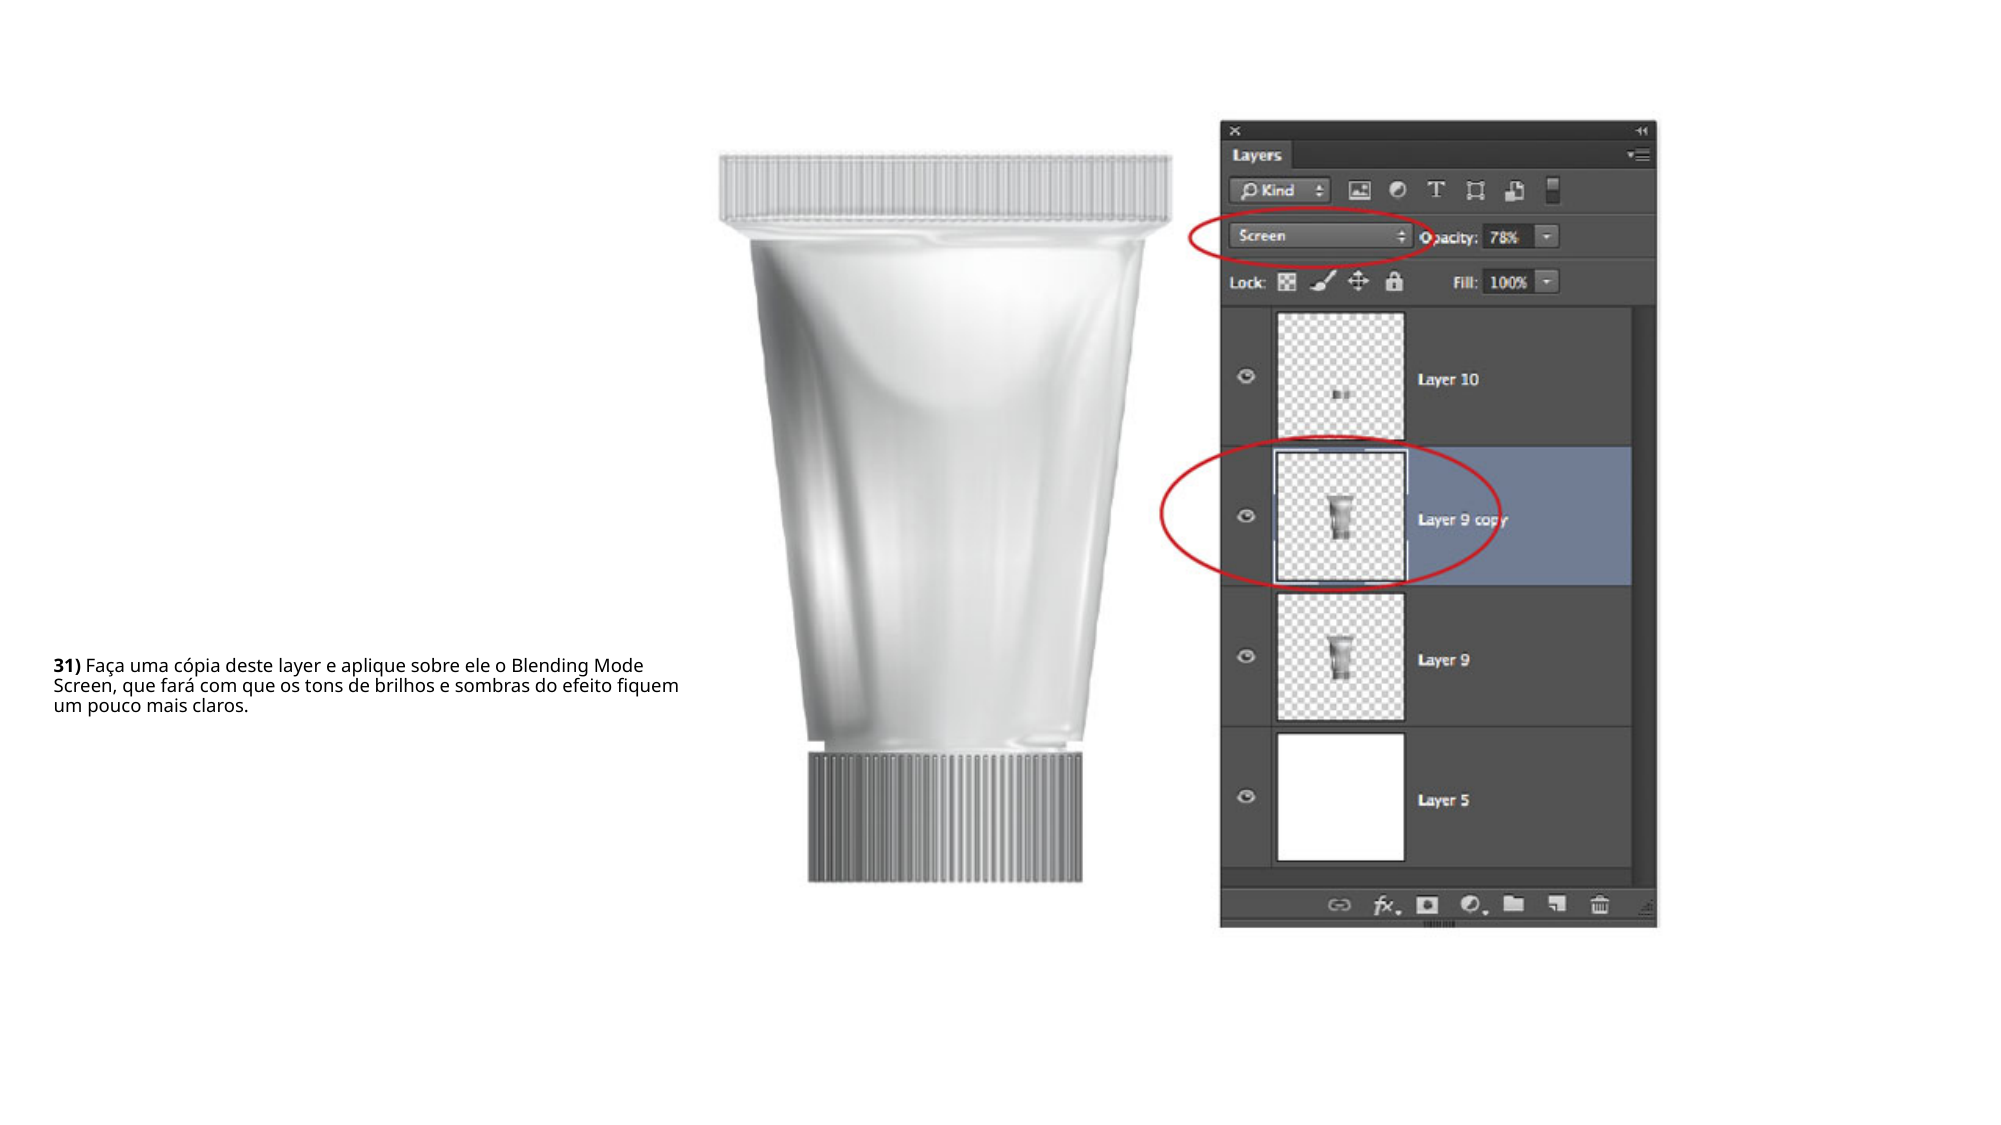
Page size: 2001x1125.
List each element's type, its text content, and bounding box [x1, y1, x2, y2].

picture [698, 86, 1695, 975]
title 31) Faça uma cópia deste layer e aplique sobre ele o Blending Mode Screen, que fará com que os tons de brilhos e sombras do efeito fiquem um pouco mais claros. [38, 648, 698, 744]
